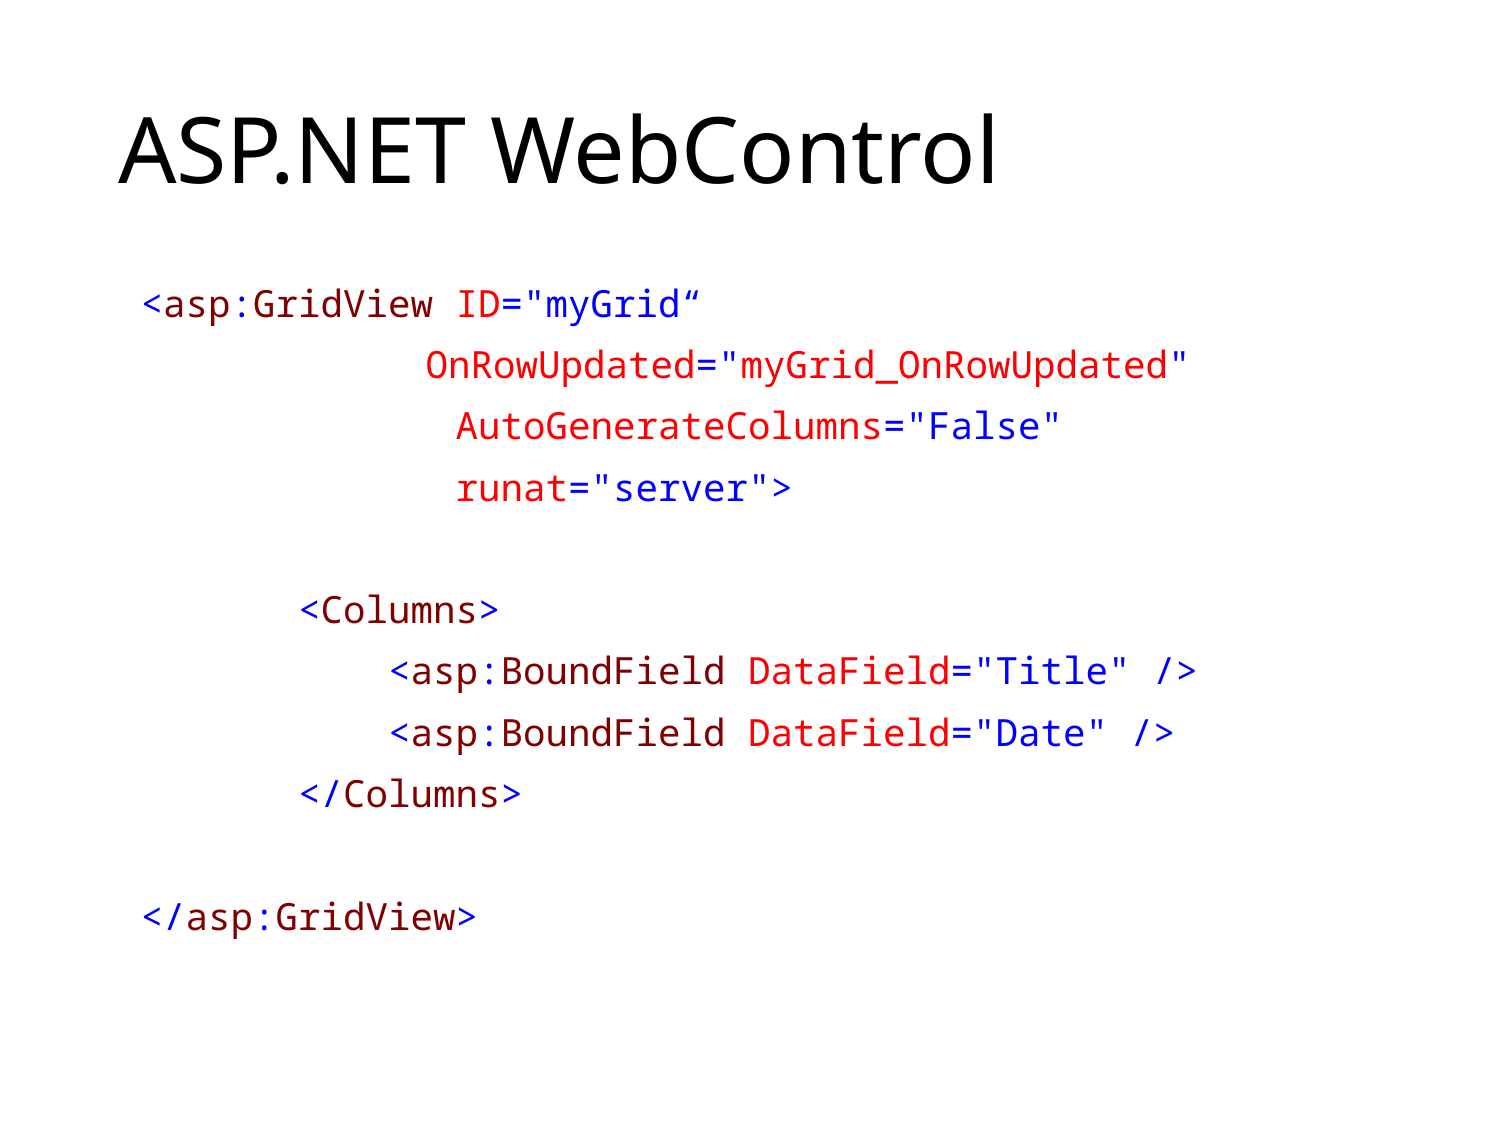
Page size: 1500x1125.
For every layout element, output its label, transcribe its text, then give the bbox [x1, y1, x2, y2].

list <asp:GridView ID="myGrid“ OnRowUpdated="myGrid_OnRowUpdated" AutoGenerateColumns="False" runat="server"> <Columns> <asp:BoundField DataField="Title" /> <asp:BoundField DataField="Date" /> </Columns> </asp:GridView> [103, 277, 1397, 1014]
title ASP.NET WebControl [103, 59, 1397, 248]
